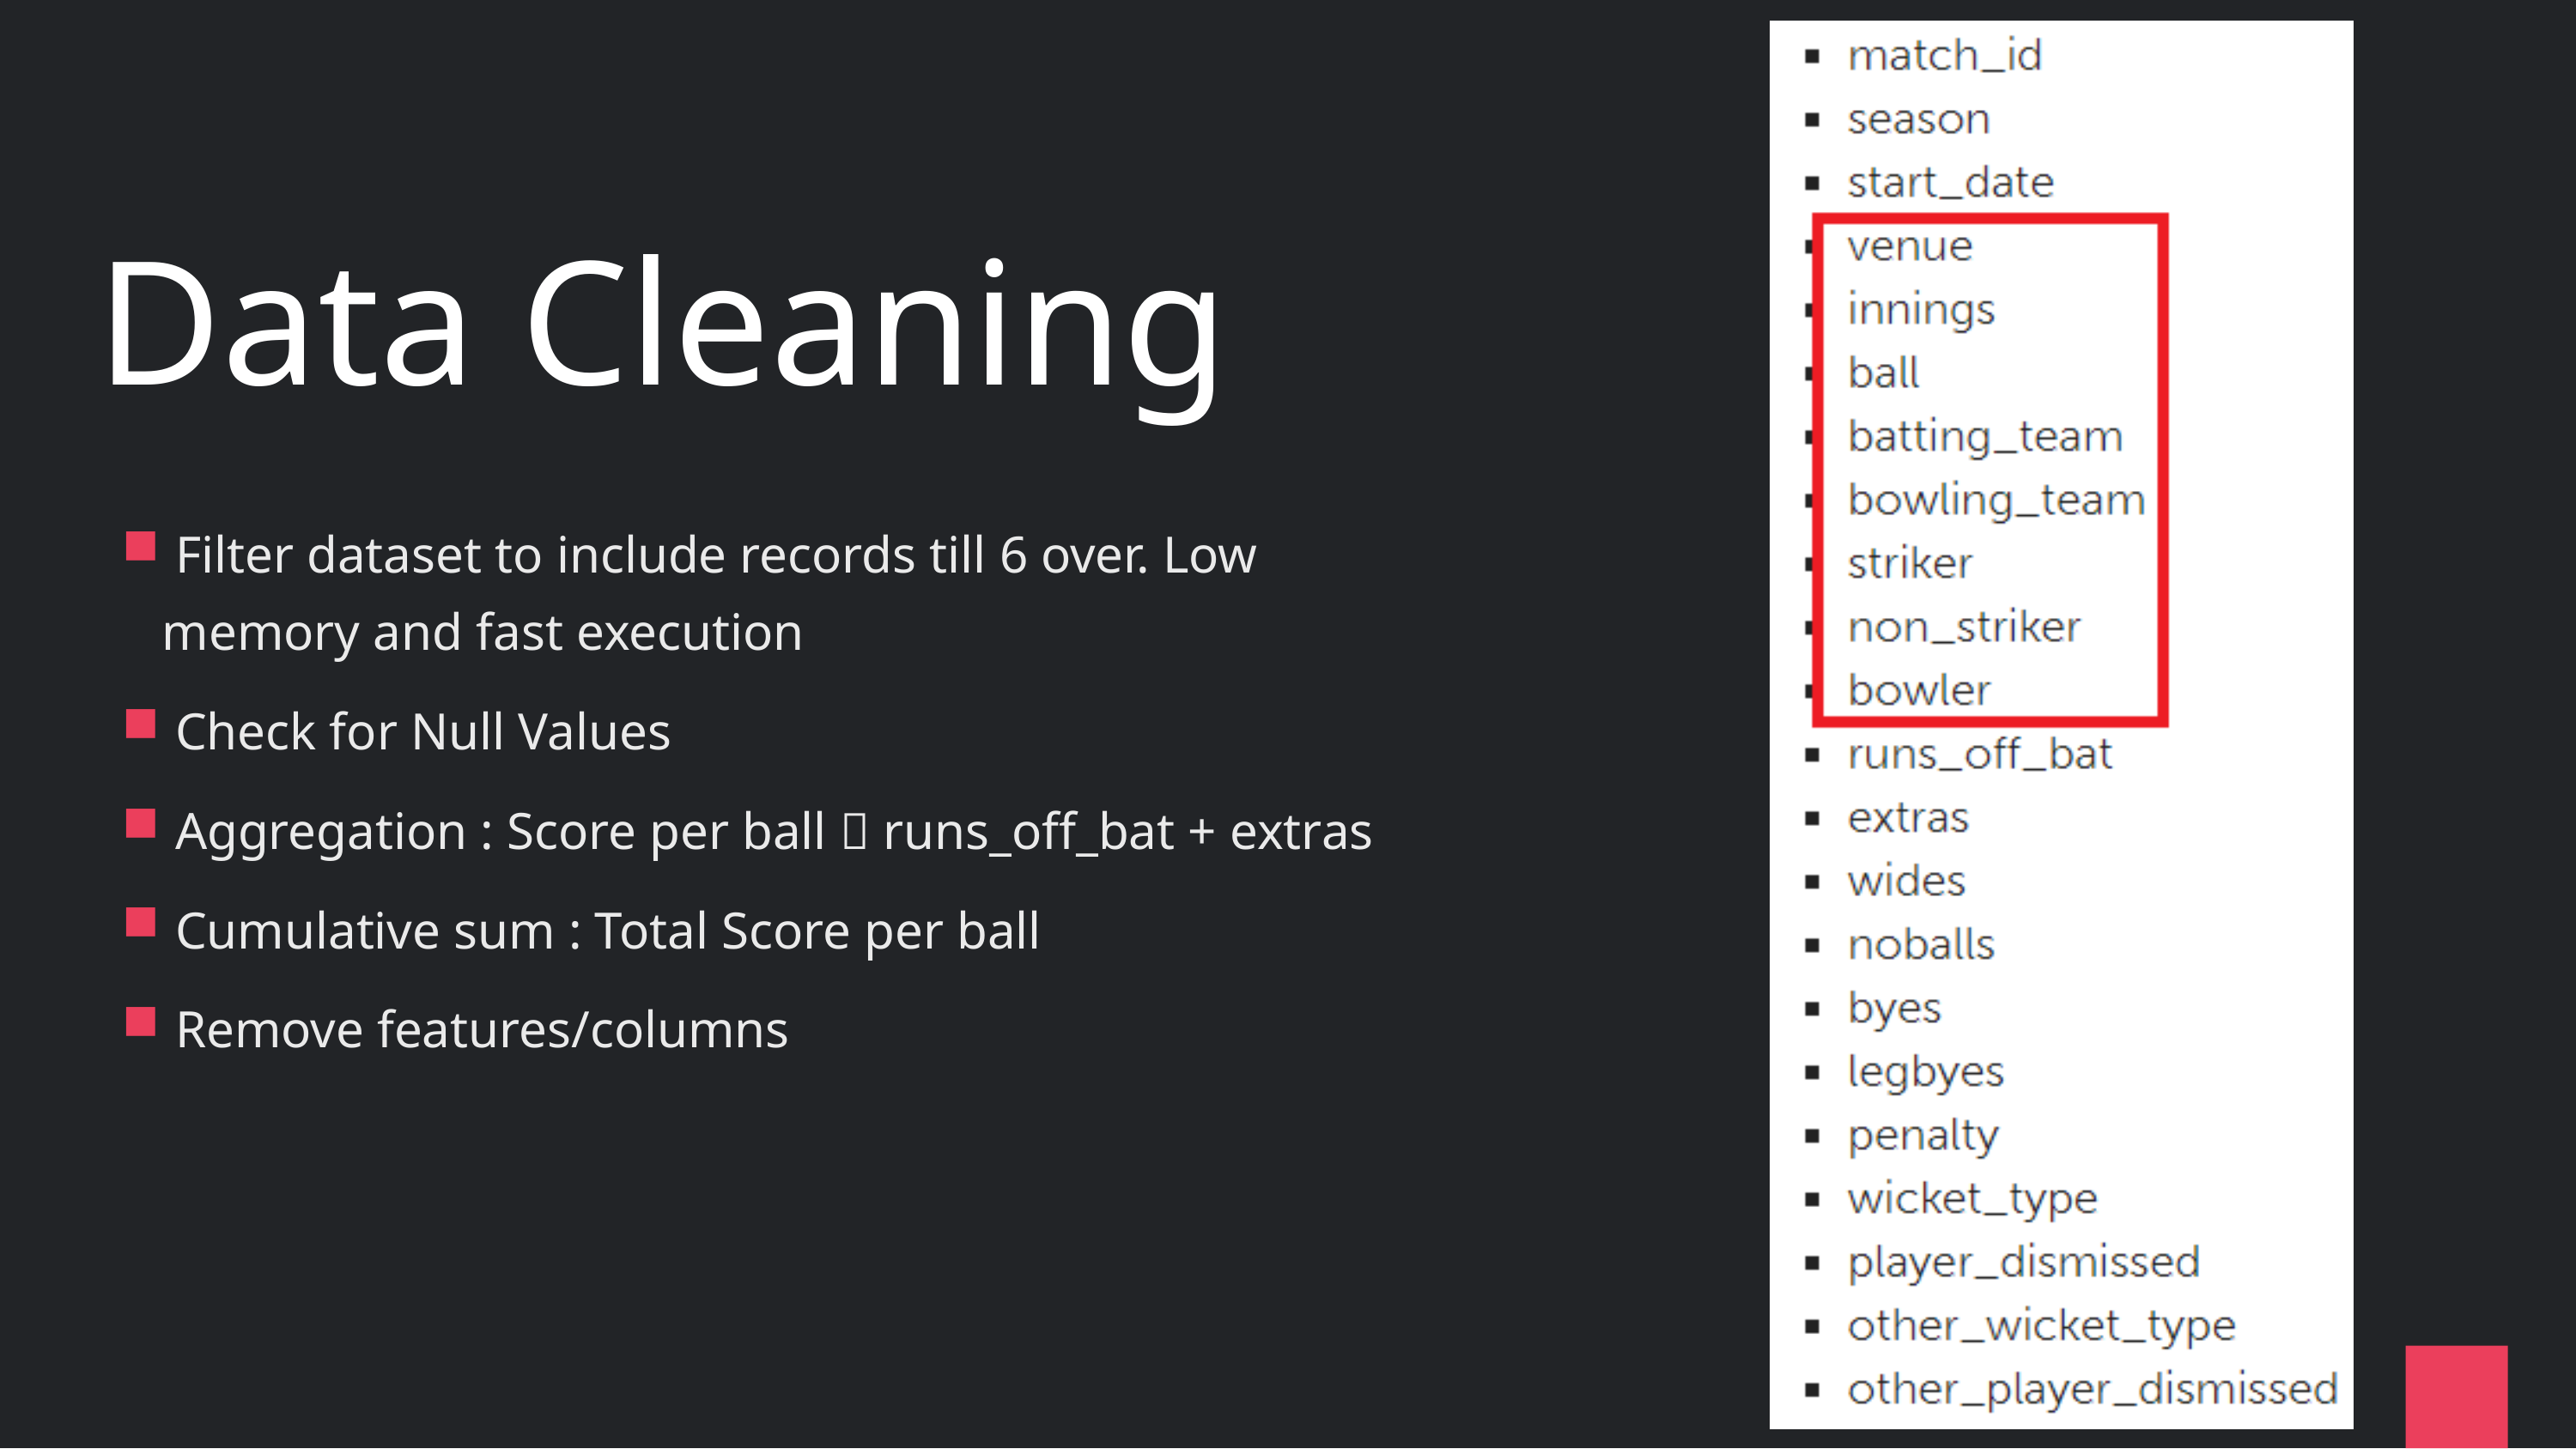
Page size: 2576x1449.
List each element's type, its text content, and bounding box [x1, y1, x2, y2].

picture [1770, 21, 2354, 1429]
title Data Cleaning [83, 117, 1536, 555]
list Filter dataset to include records till 6 over. Low memory and fast execution Check for Null Values Aggregation : Score per ball  runs_off_bat + extras Cumulative sum : Total Score per ball Remove features/columns [109, 498, 1421, 1130]
